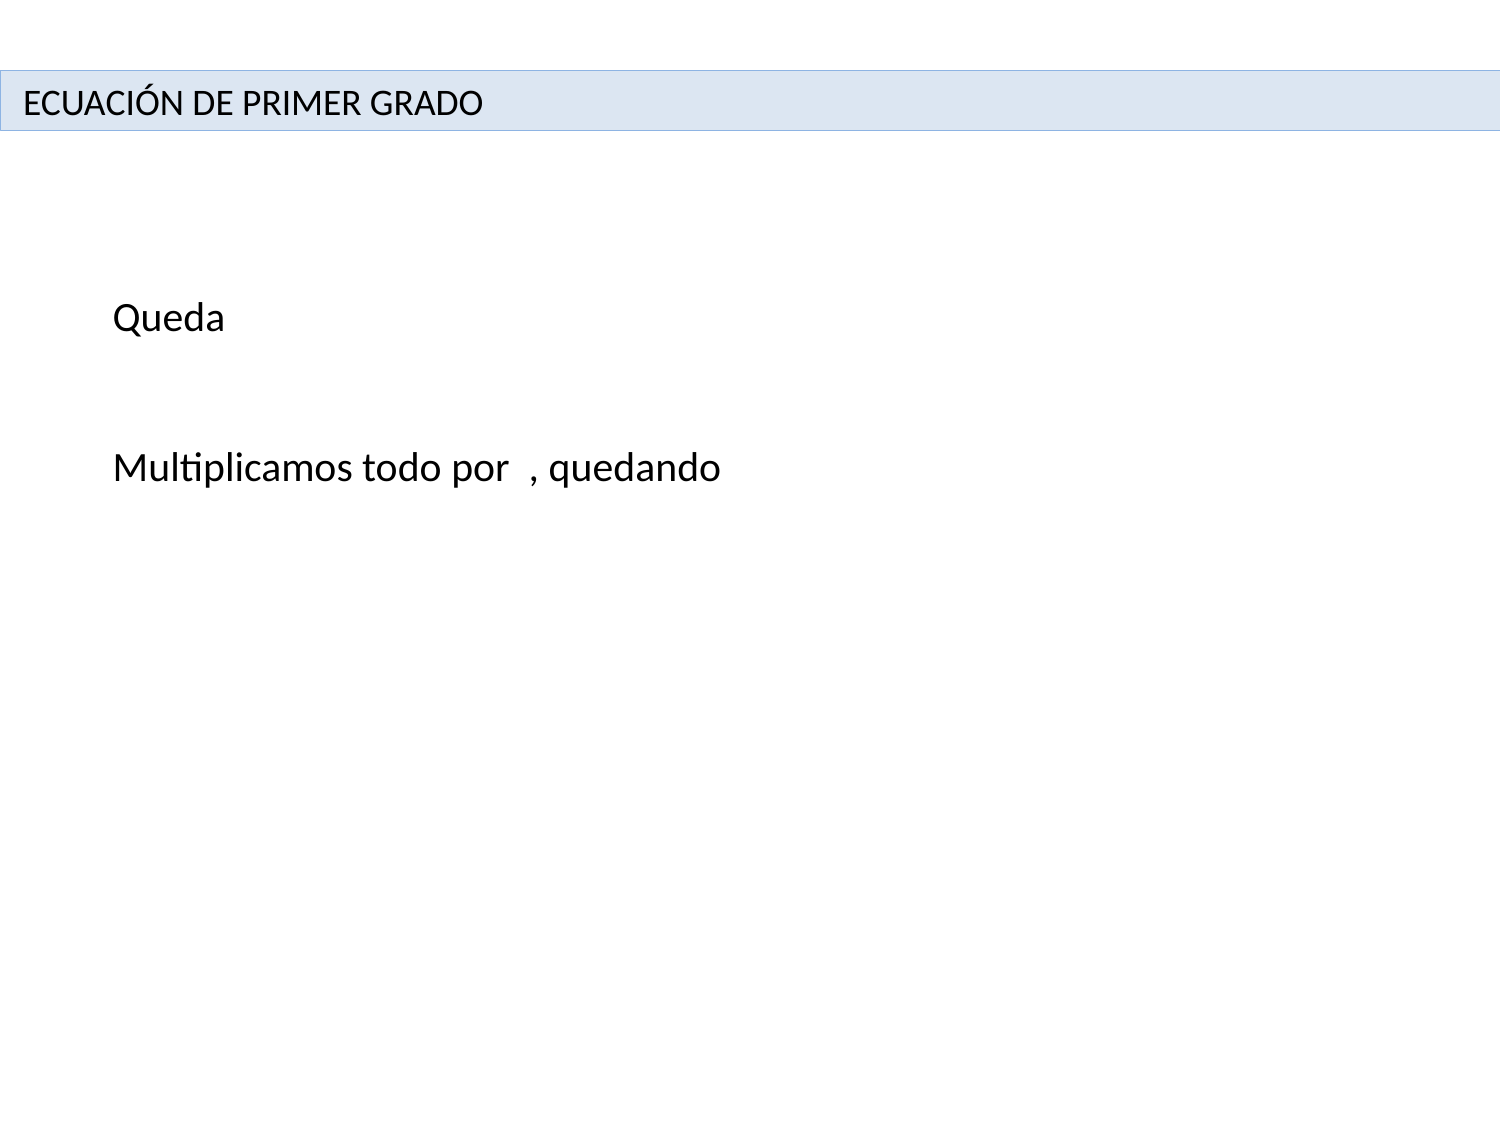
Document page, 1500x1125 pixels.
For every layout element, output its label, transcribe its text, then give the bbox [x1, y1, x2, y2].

text_box ECUACIÓN DE PRIMER GRADO [0, 70, 1500, 130]
